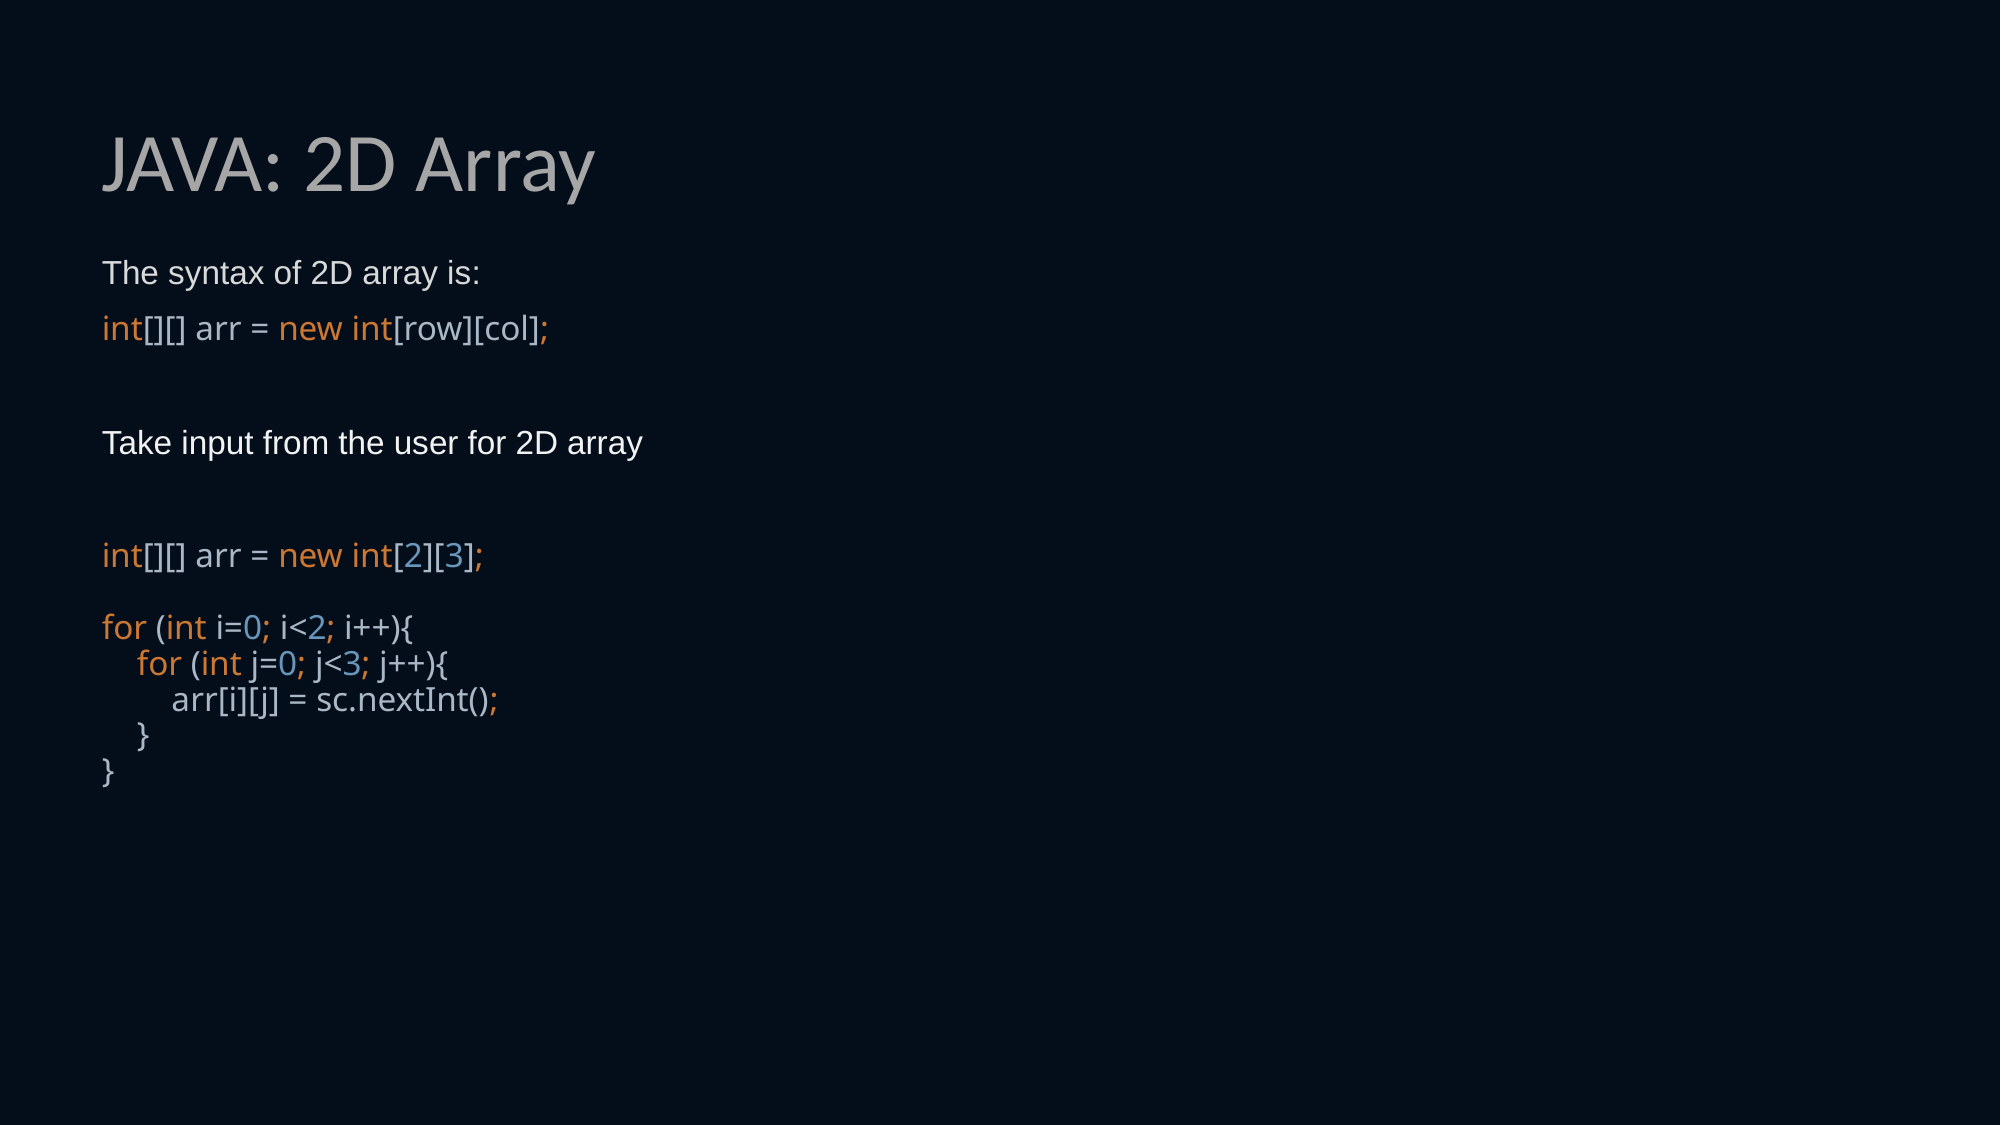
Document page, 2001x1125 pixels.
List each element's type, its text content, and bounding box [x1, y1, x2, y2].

list The syntax of 2D array is: int[][] arr = new int[row][col]; Take input from the user for 2D array int[][] arr = new int[2][3]; for (int i=0; i<2; i++){ for (int j=0; j<3; j++){ arr[i][j] = sc.nextInt(); } } [86, 248, 1863, 1043]
title JAVA: 2D Array [86, 55, 1863, 248]
